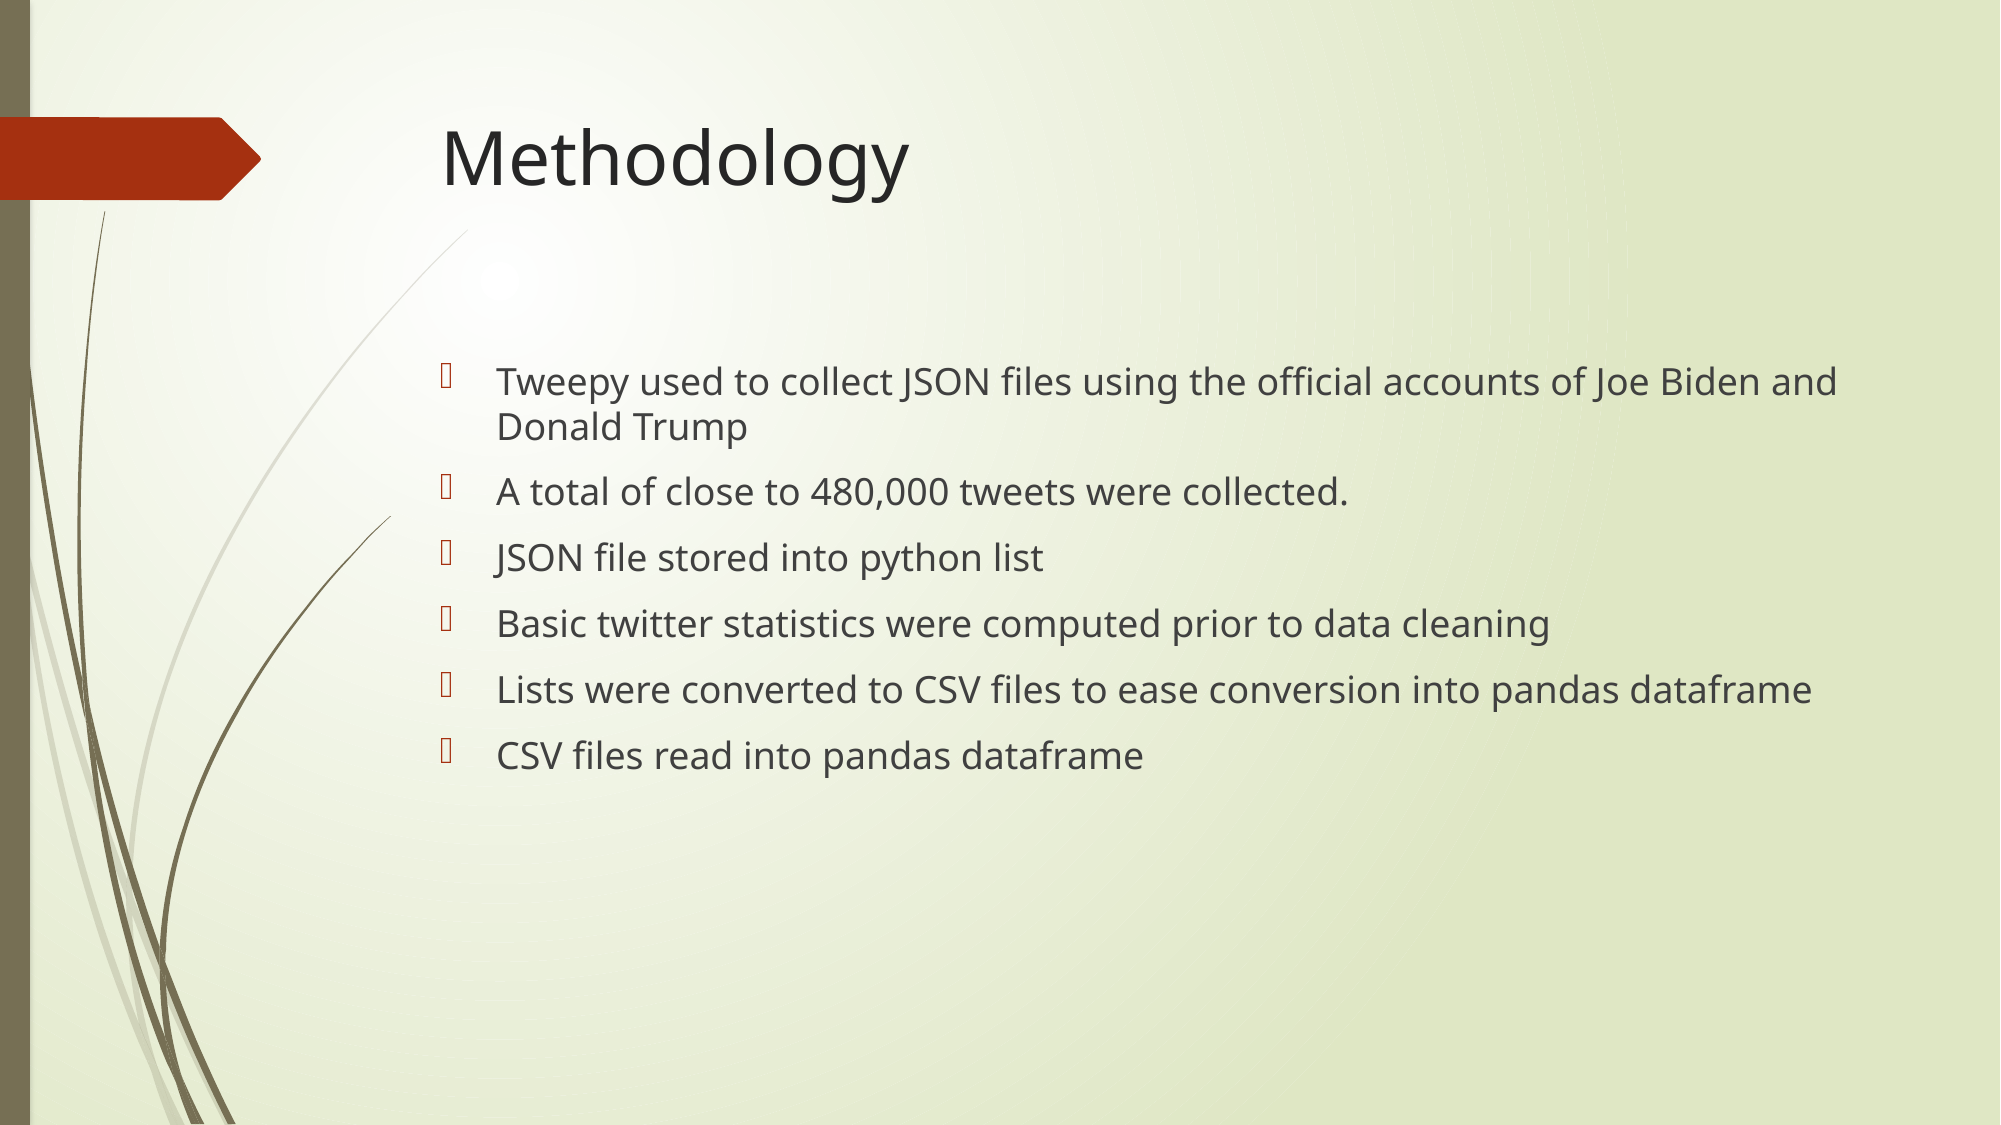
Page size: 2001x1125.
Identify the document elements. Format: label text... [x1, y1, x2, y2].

title Methodology [425, 102, 1888, 313]
list Tweepy used to collect JSON files using the official accounts of Joe Biden and Donald Trump A total of close to 480,000 tweets were collected. JSON file stored into python list Basic twitter statistics were computed prior to data cleaning Lists were converted to CSV files to ease conversion into pandas dataframe CSV files read into pandas dataframe [424, 350, 1888, 970]
